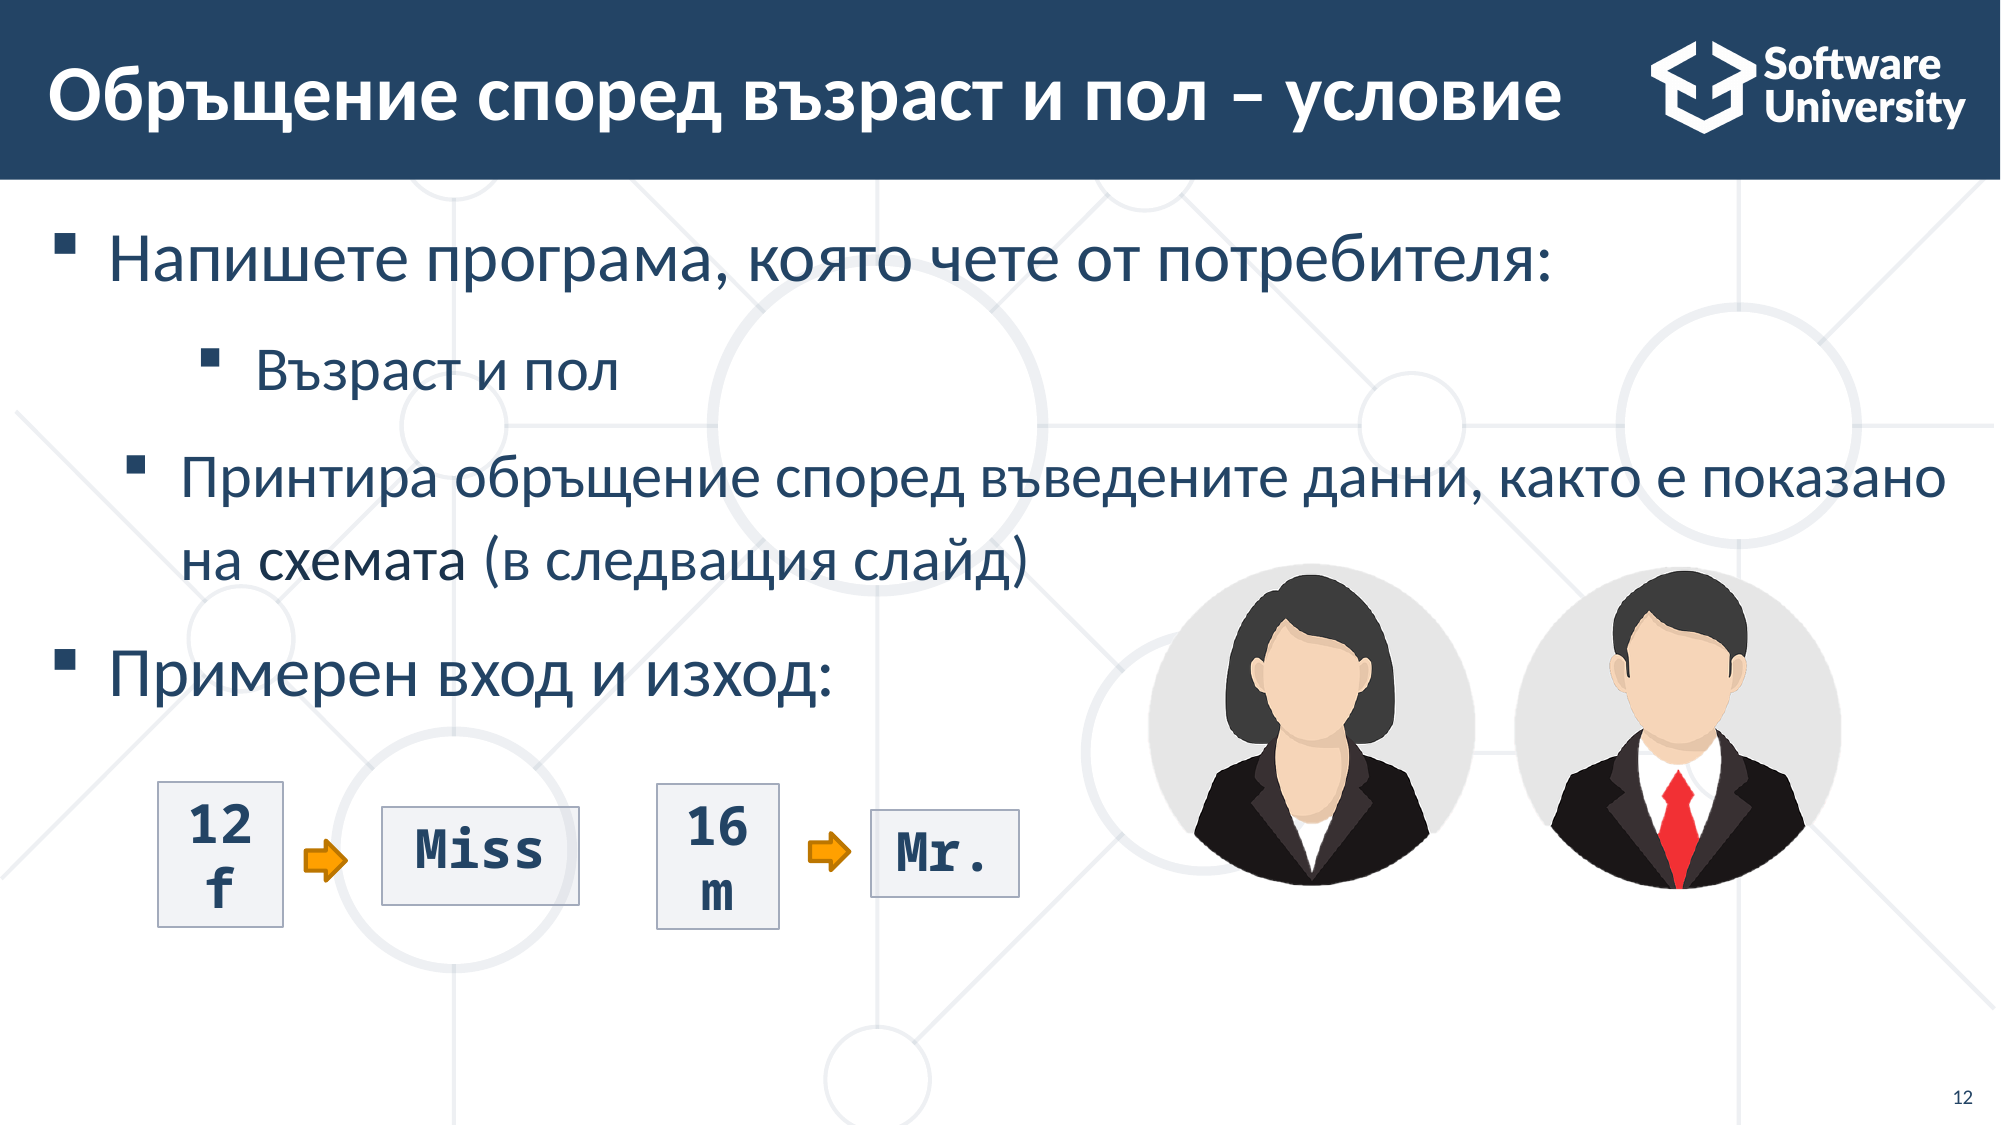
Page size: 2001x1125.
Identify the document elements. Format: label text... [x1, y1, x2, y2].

title Обръщение според възраст и пол – условие [31, 16, 1625, 162]
slide_number 12 [1927, 1067, 1989, 1117]
list Напишете програма, която чете от потребителя: Възраст и пол Принтира обръщение според въведените данни, както е показано на схемата (в следващия слайд) Примерен вход и изход: [31, 196, 1970, 1104]
picture [1651, 41, 1966, 134]
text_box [157, 782, 580, 940]
picture [1147, 562, 1842, 891]
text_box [656, 783, 1020, 929]
